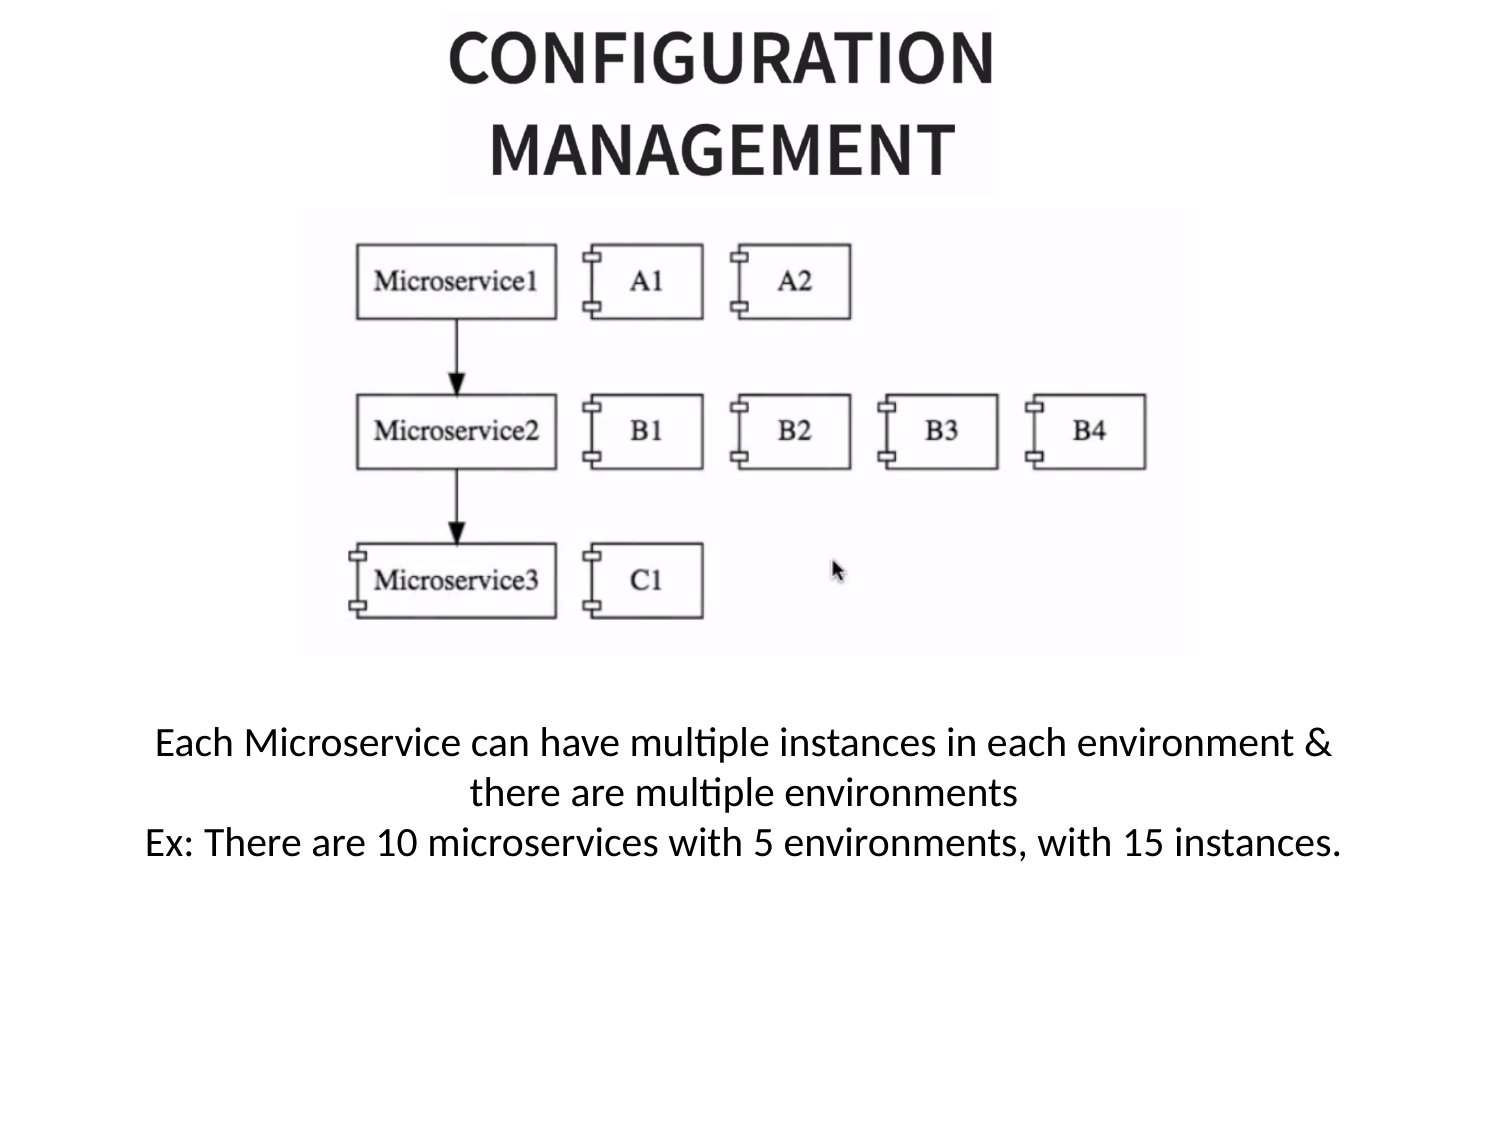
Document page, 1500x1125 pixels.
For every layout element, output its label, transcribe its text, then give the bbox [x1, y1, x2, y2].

picture [300, 207, 1188, 656]
picture [442, 12, 999, 197]
title Each Microservice can have multiple instances in each environment & there are multiple environments Ex: There are 10 microservices with 5 environments, with 15 instances. [106, 668, 1382, 910]
